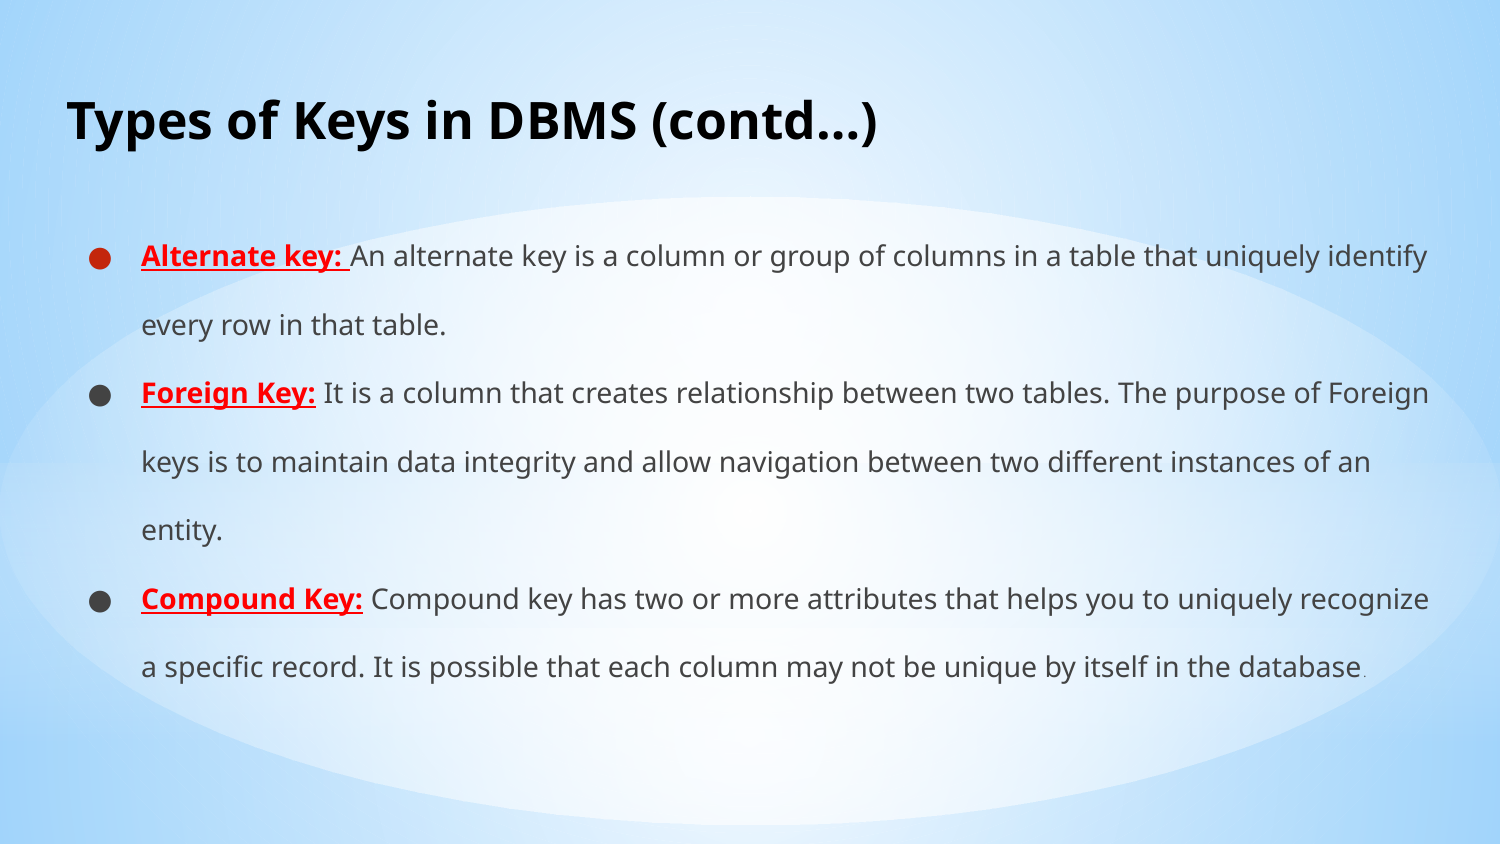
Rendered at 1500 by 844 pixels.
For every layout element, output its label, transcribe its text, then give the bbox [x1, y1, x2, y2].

list Alternate key: An alternate key is a column or group of columns in a table that uniquely identify every row in that table. Foreign Key: It is a column that creates relationship between two tables. The purpose of Foreign keys is to maintain data integrity and allow navigation between two different instances of an entity. Compound Key: Compound key has two or more attributes that helps you to uniquely recognize a specific record. It is possible that each column may not be unique by itself in the database. [51, 189, 1449, 750]
title Types of Keys in DBMS (contd…) [51, 72, 1449, 167]
